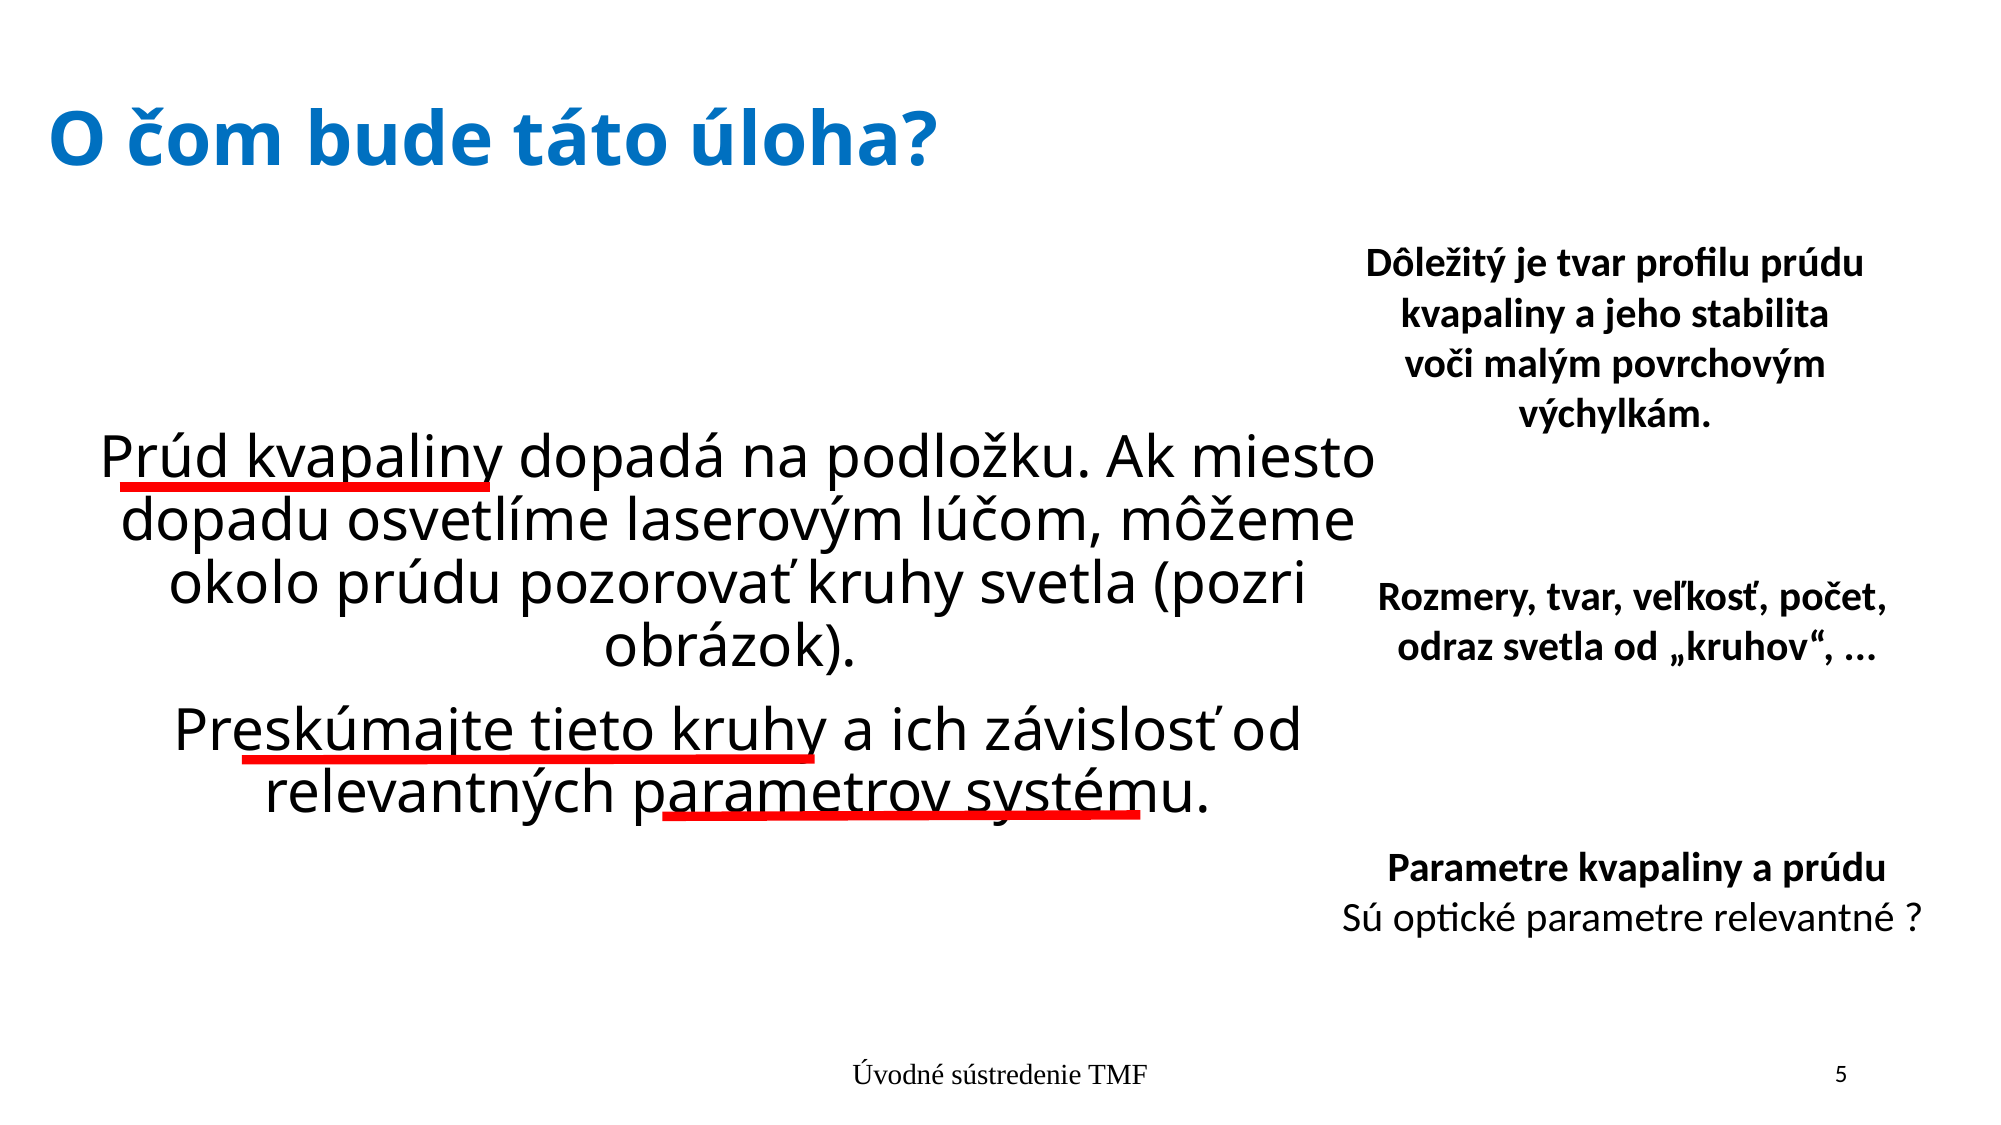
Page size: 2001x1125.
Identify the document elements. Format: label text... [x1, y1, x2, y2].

footer Úvodné sústredenie TMF [662, 1042, 1338, 1103]
text_box Rozmery, tvar, veľkosť, počet, odraz svetla od „kruhov“, ... [1363, 561, 1912, 677]
title O čom bude táto úloha? [32, 32, 1758, 251]
list Prúd kvapaliny dopadá na podložku. Ak miesto dopadu osvetlíme laserovým lúčom, môžeme okolo prúdu pozorovať kruhy svetla (pozri obrázok). Preskúmajte tieto kruhy a ich závislosť od relevantných parametrov systému. [80, 239, 1397, 1014]
slide_number 5 [1412, 1042, 1863, 1103]
text_box Dôležitý je tvar profilu prúdu kvapaliny a jeho stabilita voči malým povrchovým výchylkám. [1335, 227, 1895, 443]
text_box Parametre kvapaliny a prúdu Sú optické parametre relevantné ? [1327, 831, 1948, 947]
